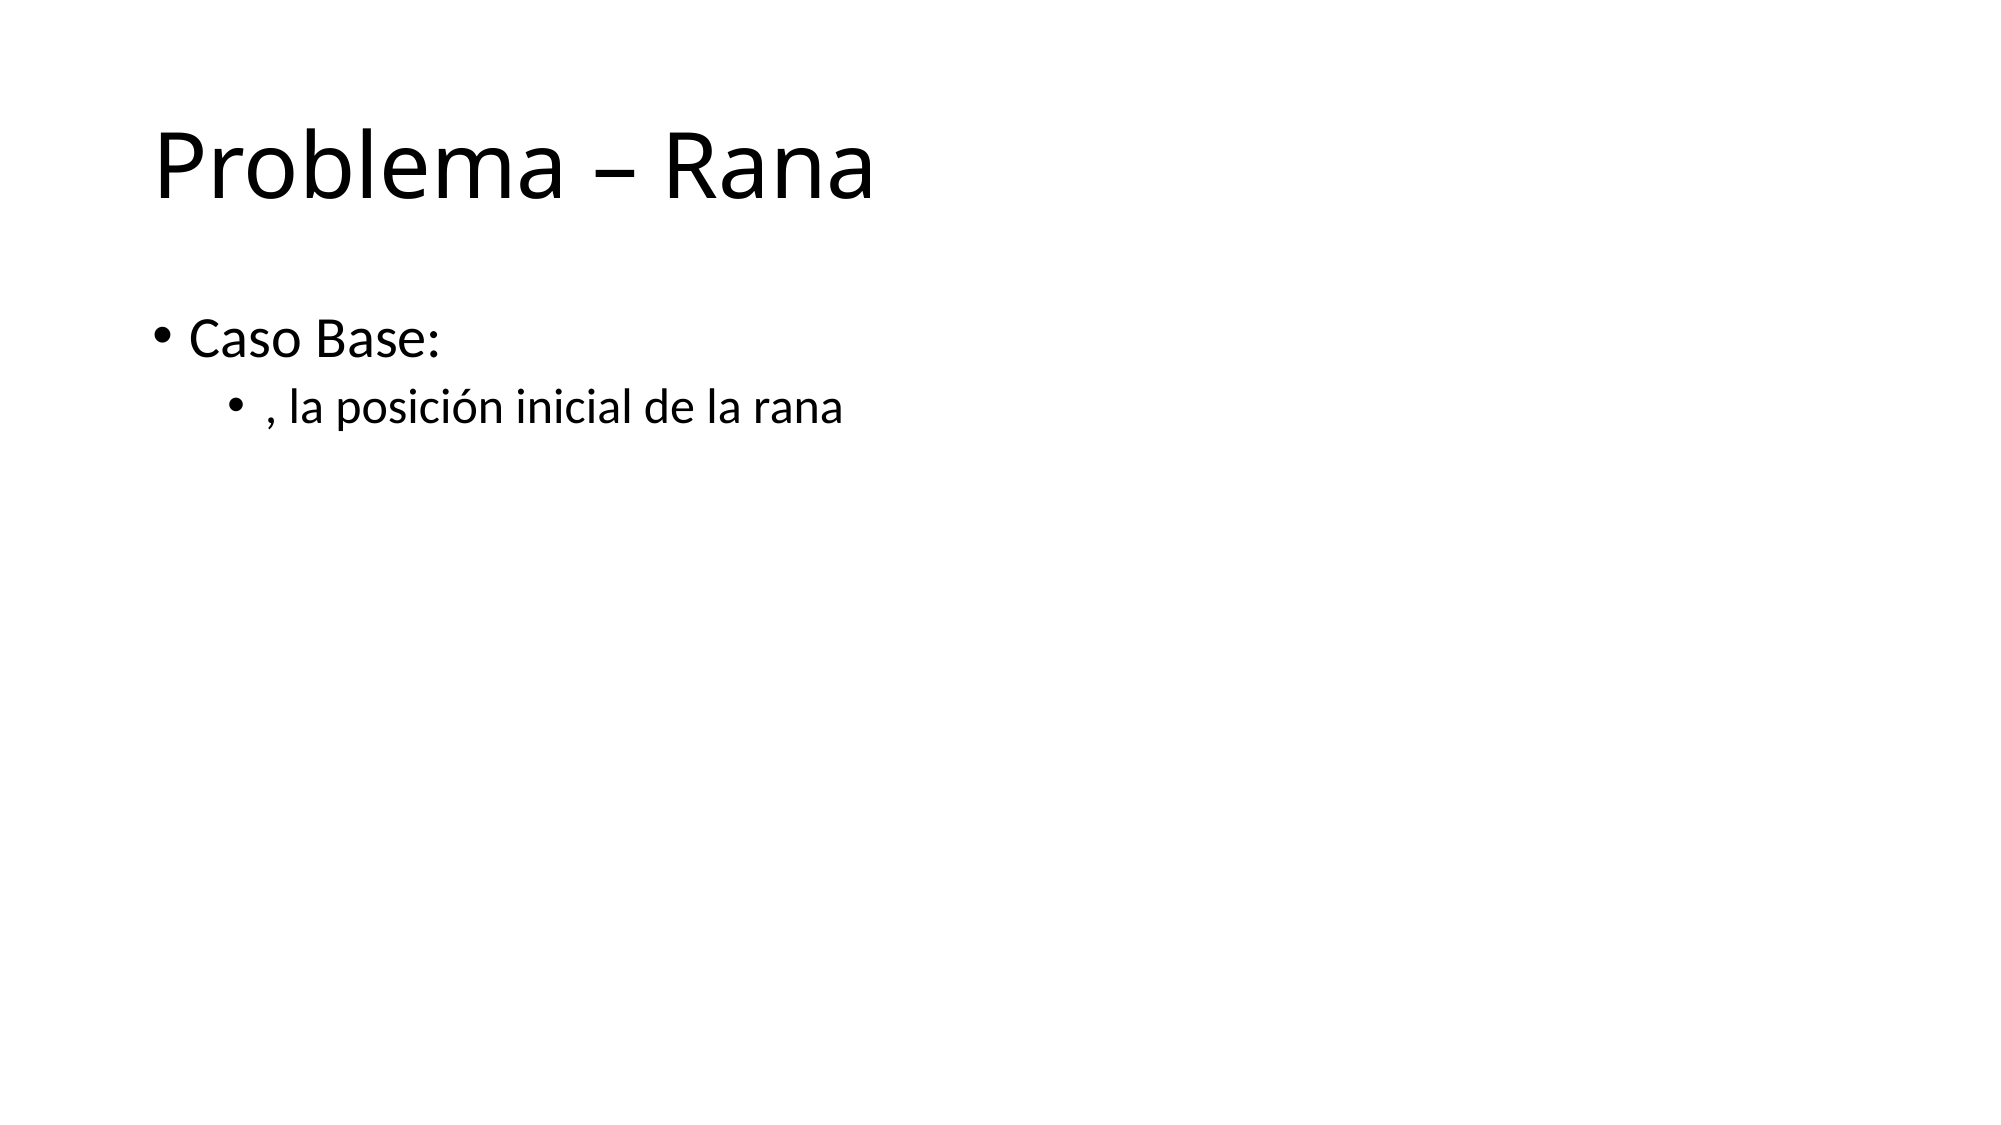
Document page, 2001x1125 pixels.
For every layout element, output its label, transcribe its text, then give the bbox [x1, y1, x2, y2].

title Problema – Rana [137, 59, 1863, 278]
